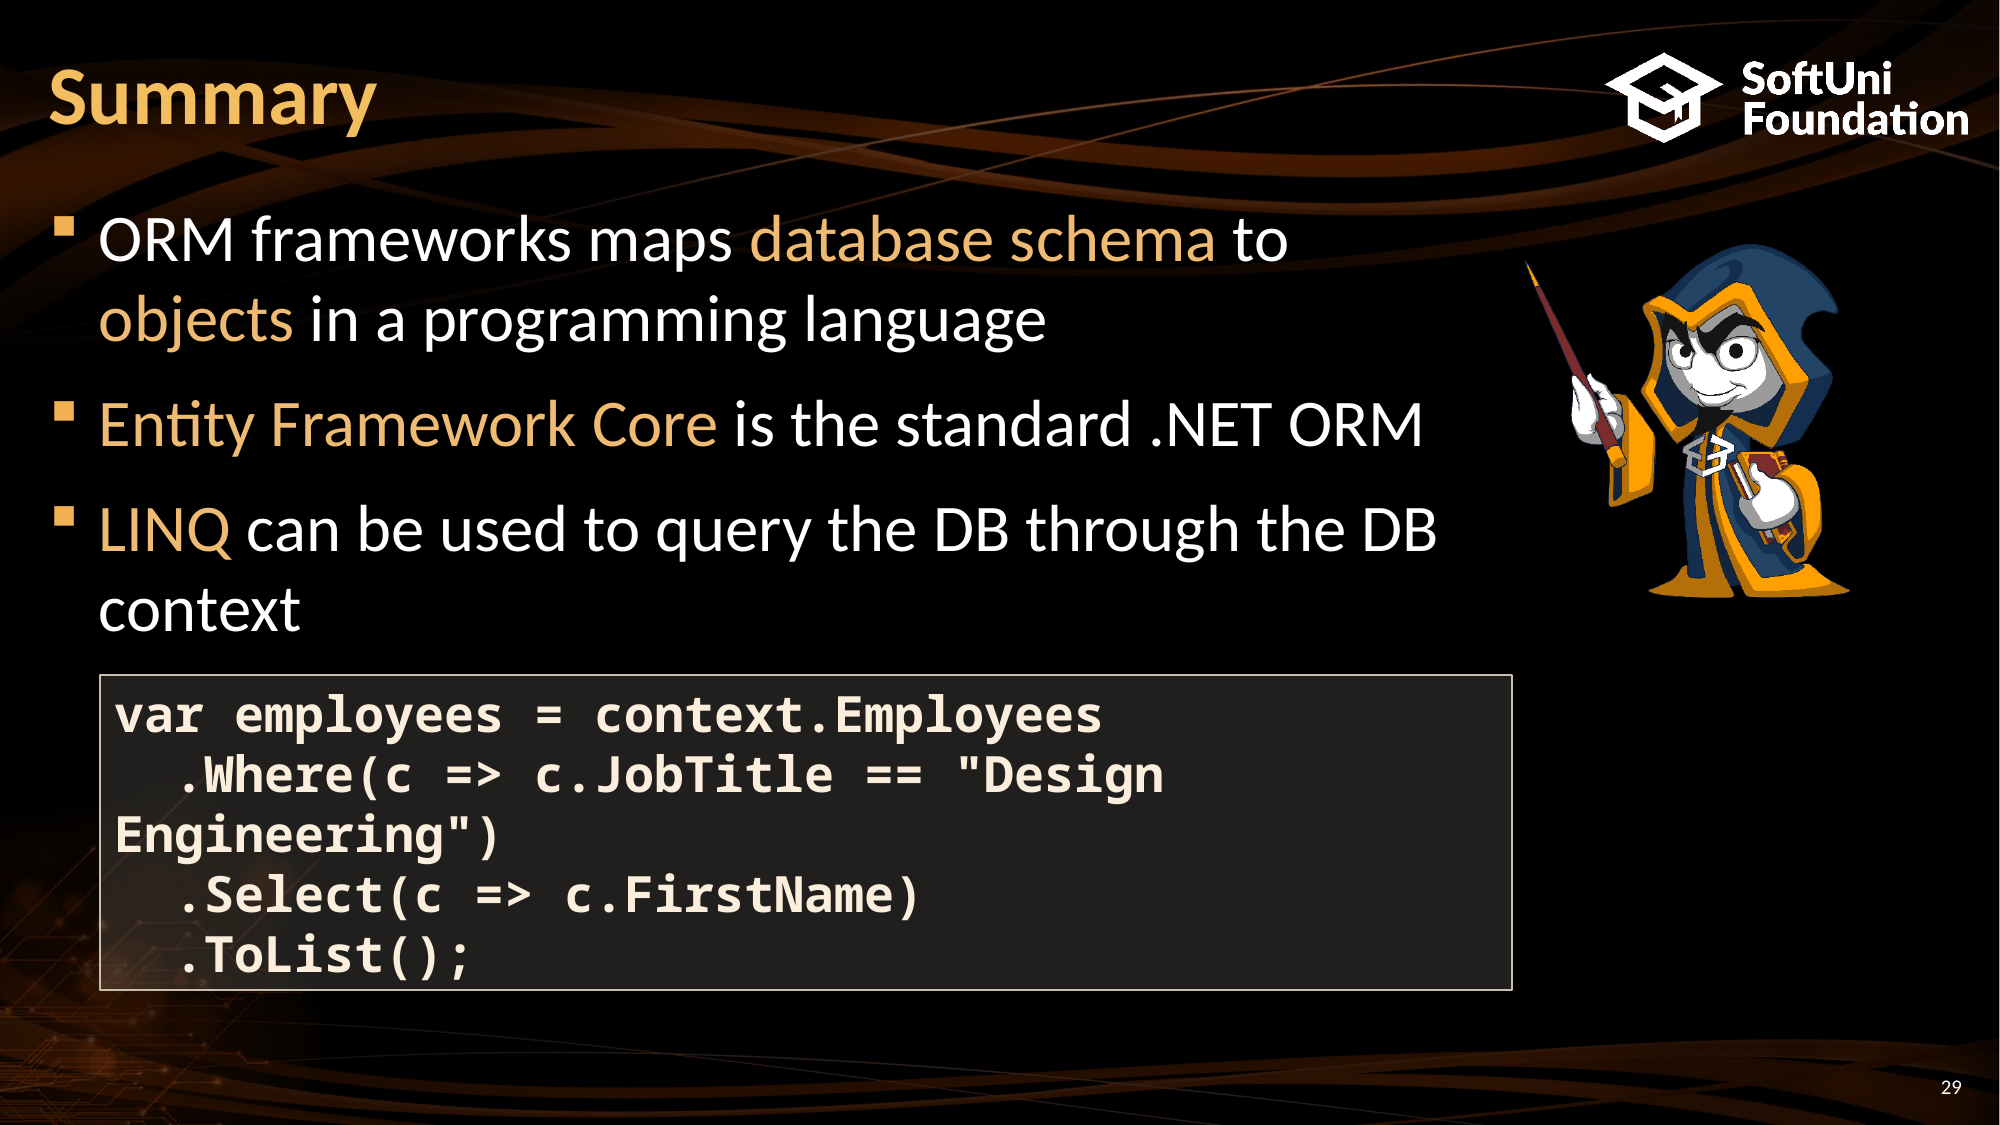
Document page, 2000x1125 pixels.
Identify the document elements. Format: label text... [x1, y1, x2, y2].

slide_number 29 [1897, 1070, 1968, 1103]
text_box var employees = context.Employees .Where(c => c.JobTitle == "Design Engineering") .Select(c => c.FirstName) .ToList(); [99, 674, 1513, 990]
list ORM frameworks maps database schema to objects in a programming language Entity Framework Core is the standard .NET ORM LINQ can be used to query the DB through the DB context [31, 189, 1475, 1103]
title Summary [30, 6, 1602, 189]
picture [0, 0, 2000, 1125]
